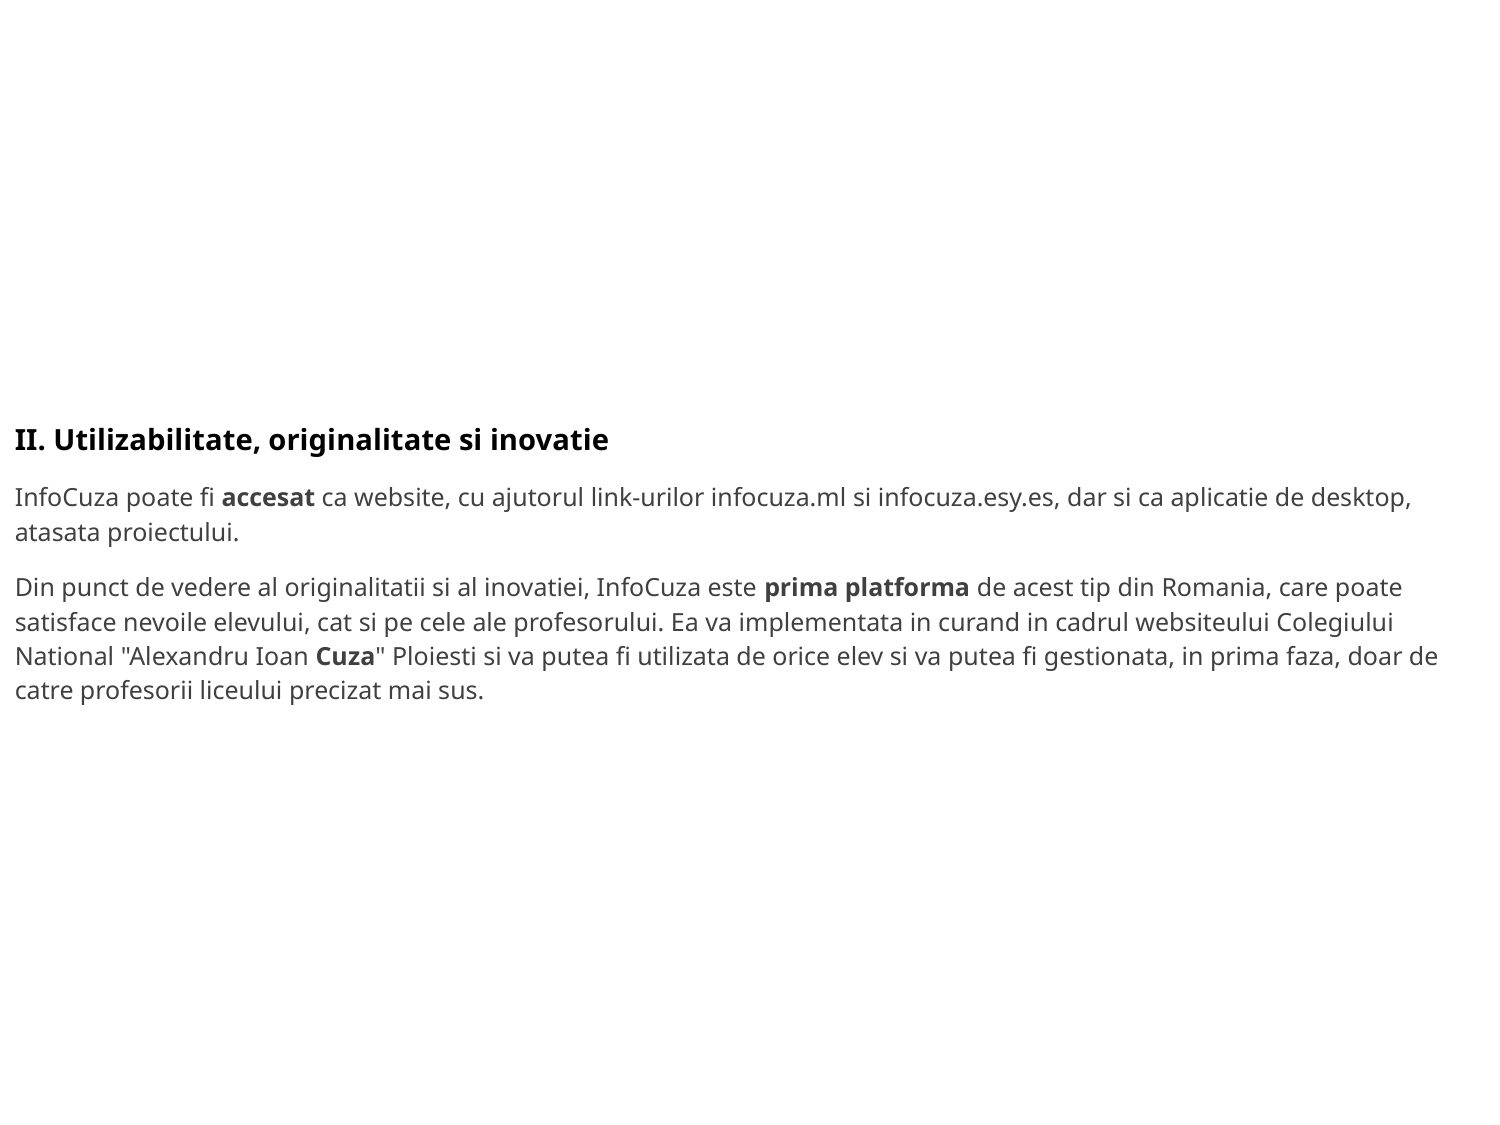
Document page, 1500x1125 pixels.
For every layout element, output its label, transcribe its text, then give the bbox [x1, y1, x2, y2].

text_box II. Utilizabilitate, originalitate si inovatie InfoCuza poate fi accesat ca website, cu ajutorul link-urilor infocuza.ml si infocuza.esy.es, dar si ca aplicatie de desktop, atasata proiectului. Din punct de vedere al originalitatii si al inovatiei, InfoCuza este prima platforma de acest tip din Romania, care poate satisface nevoile elevului, cat si pe cele ale profesorului. Ea va implementata in curand in cadrul websiteului Colegiului National "Alexandru Ioan Cuza" Ploiesti si va putea fi utilizata de orice elev si va putea fi gestionata, in prima faza, doar de catre profesorii liceului precizat mai sus. [0, 409, 1500, 713]
